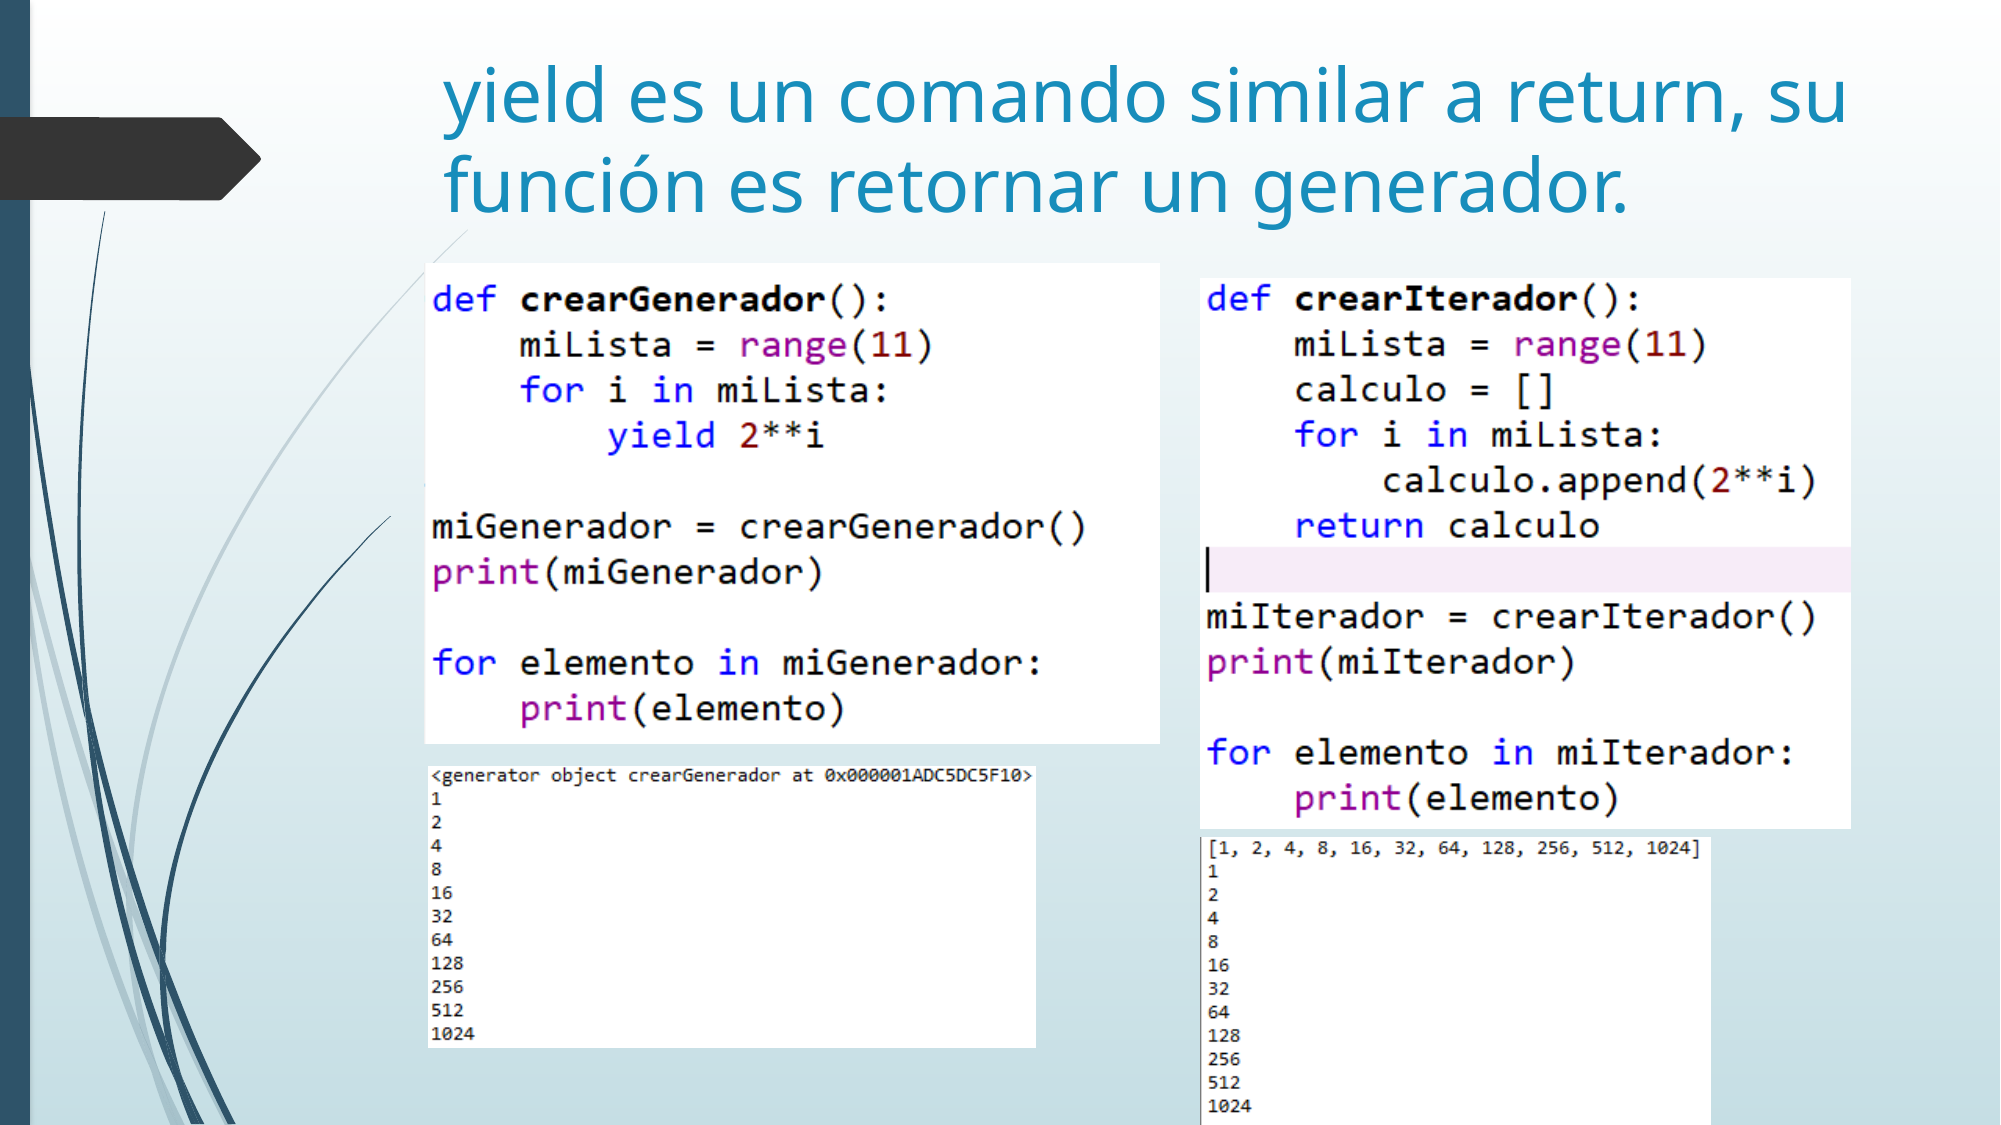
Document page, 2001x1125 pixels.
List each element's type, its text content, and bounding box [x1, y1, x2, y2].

picture [1200, 837, 1711, 1125]
title yield es un comando similar a return, su función es retornar un generador. [428, 39, 1891, 250]
picture [424, 263, 1160, 744]
picture [427, 765, 1037, 1048]
picture [1200, 278, 1851, 830]
